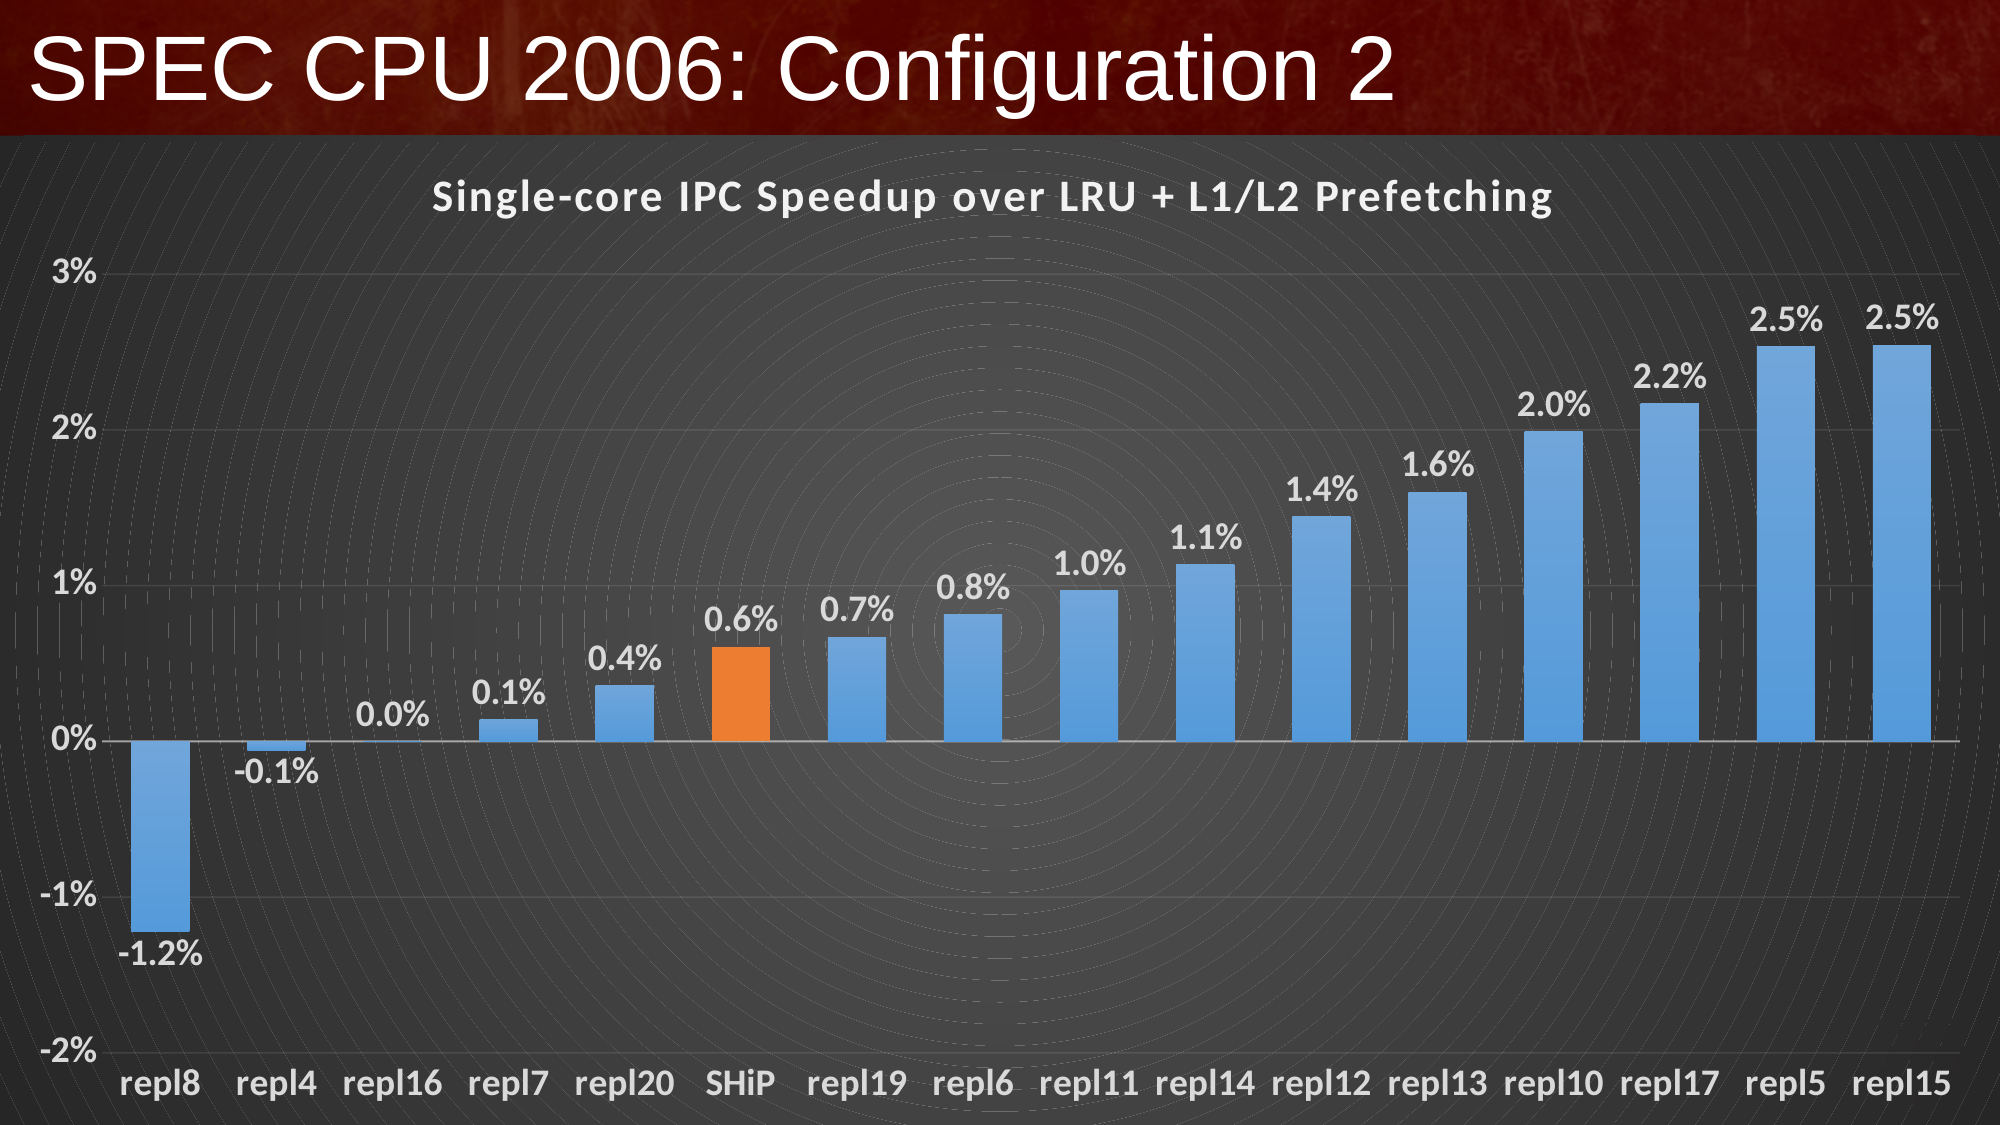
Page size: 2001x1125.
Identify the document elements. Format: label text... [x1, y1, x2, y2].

chart [0, 135, 2000, 1125]
title SPEC CPU 2006: Configuration 2 [12, 5, 1988, 135]
picture [0, 0, 2000, 135]
